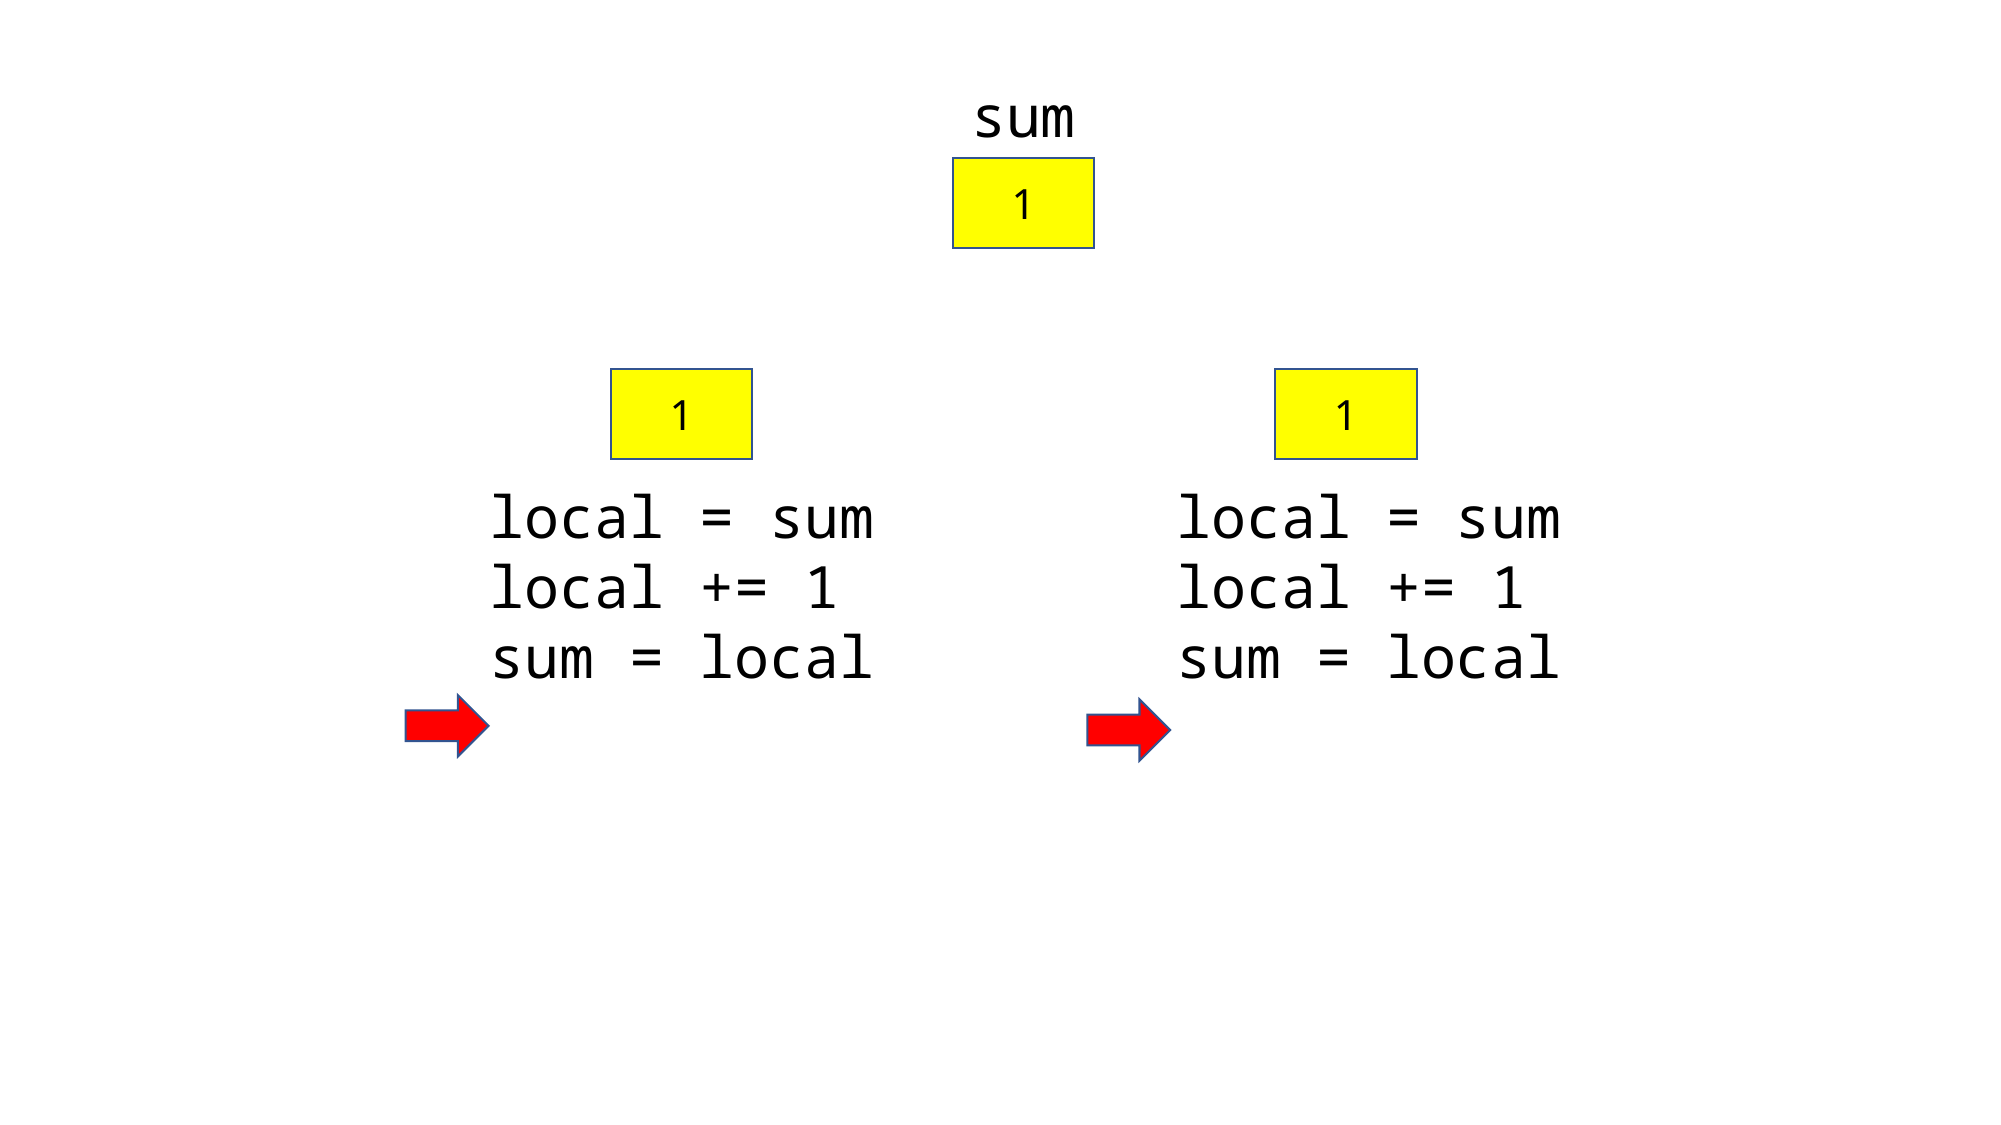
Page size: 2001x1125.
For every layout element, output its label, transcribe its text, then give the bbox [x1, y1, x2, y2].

text_box [1086, 696, 1172, 764]
text_box sum [956, 72, 1091, 157]
text_box 1 [610, 368, 753, 460]
text_box 1 [1274, 368, 1418, 460]
text_box local = sum local += 1 sum = local [1161, 472, 1577, 698]
text_box local = sum local += 1 sum = local [474, 472, 889, 698]
text_box [404, 692, 491, 759]
text_box 1 [952, 157, 1095, 249]
